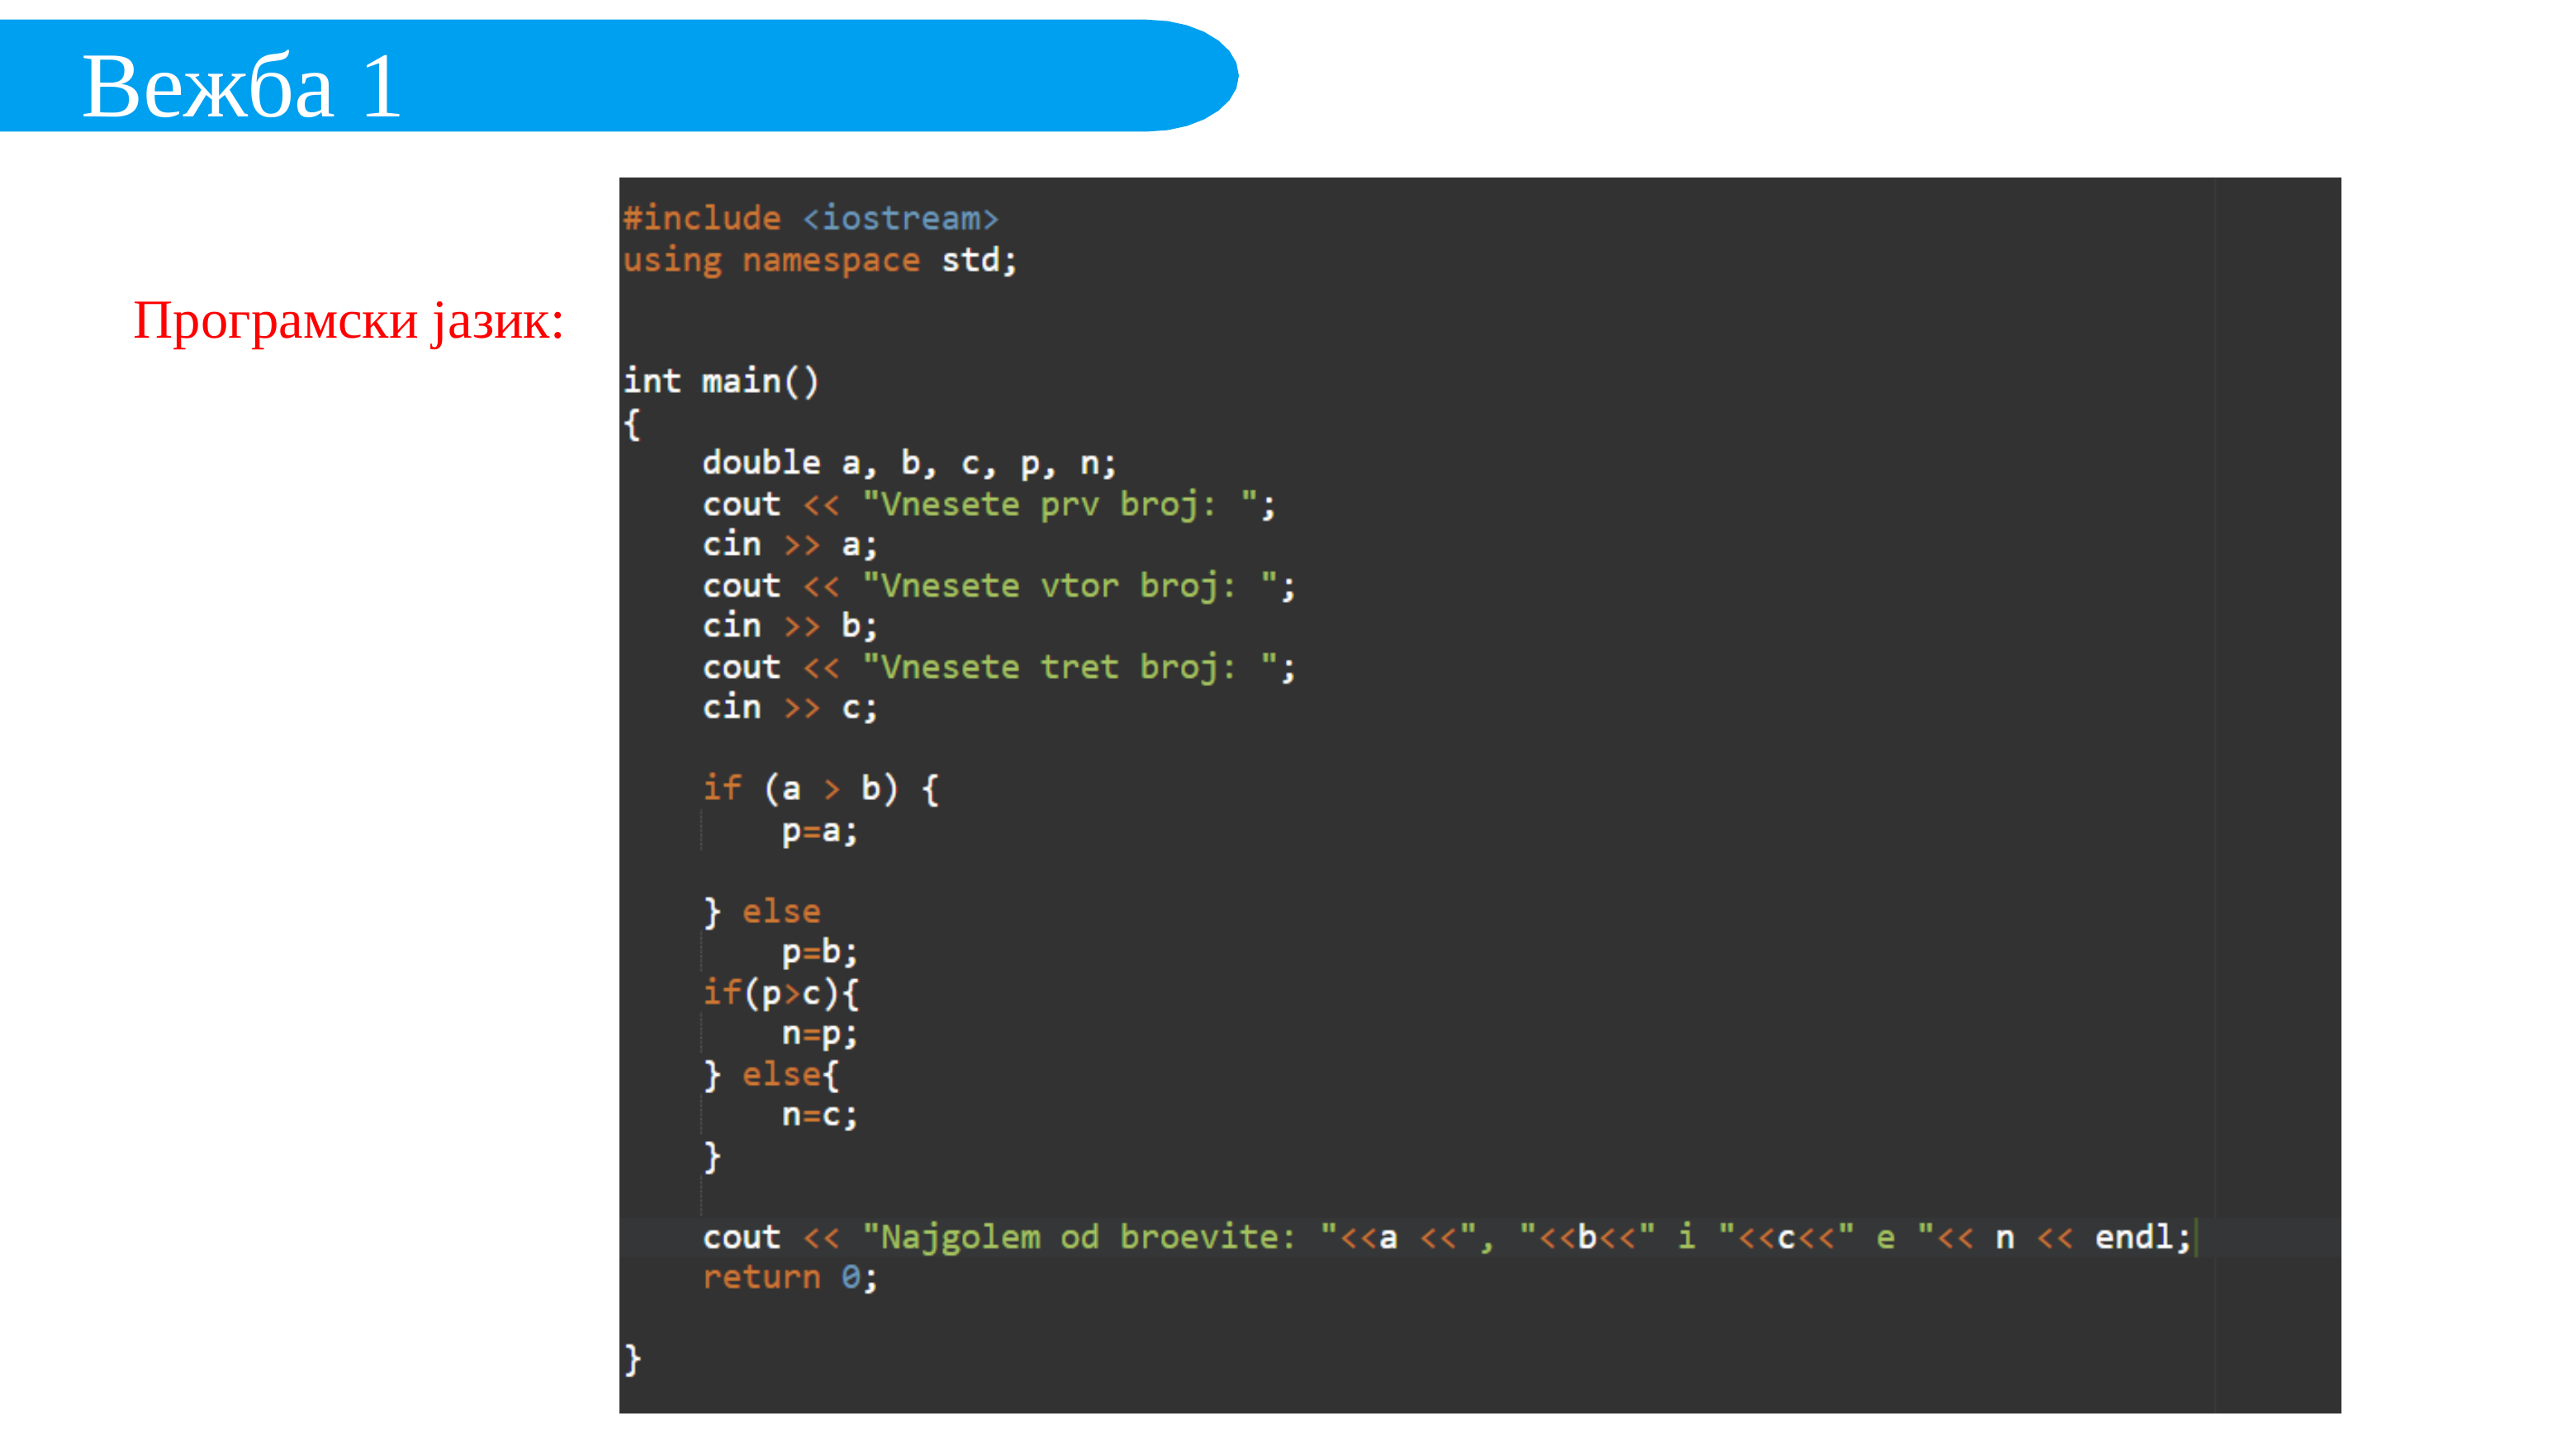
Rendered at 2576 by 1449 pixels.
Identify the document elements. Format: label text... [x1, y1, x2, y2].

text_box [0, 19, 1240, 132]
text_box Програмски јазик: [131, 249, 614, 525]
text_box Вежба 1 [78, 21, 1160, 135]
picture [619, 178, 2342, 1413]
